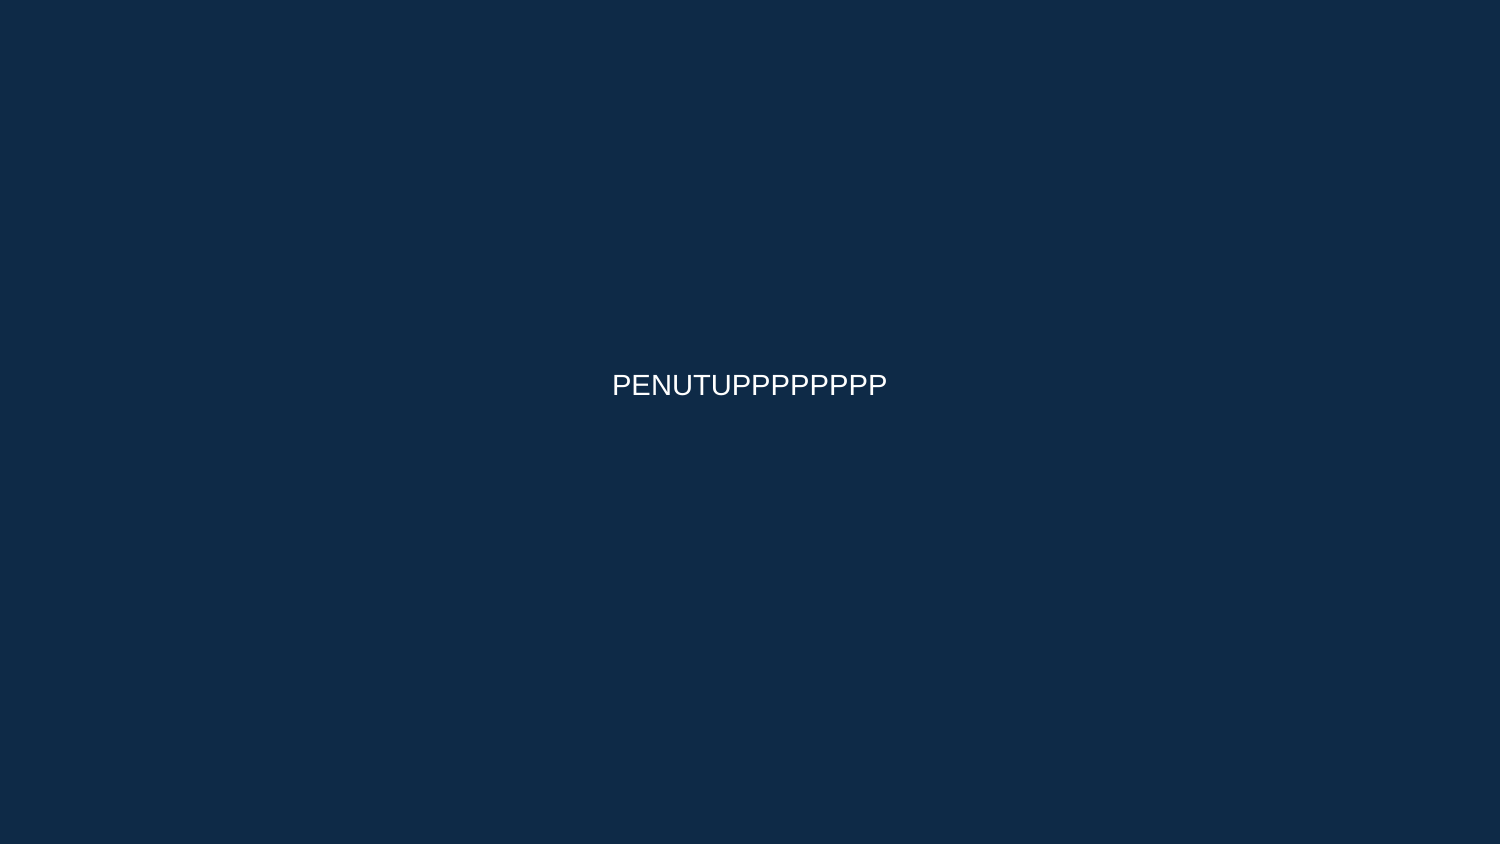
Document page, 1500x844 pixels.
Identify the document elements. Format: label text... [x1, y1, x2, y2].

text_box PENUTUPPPPPPPP [597, 358, 903, 409]
